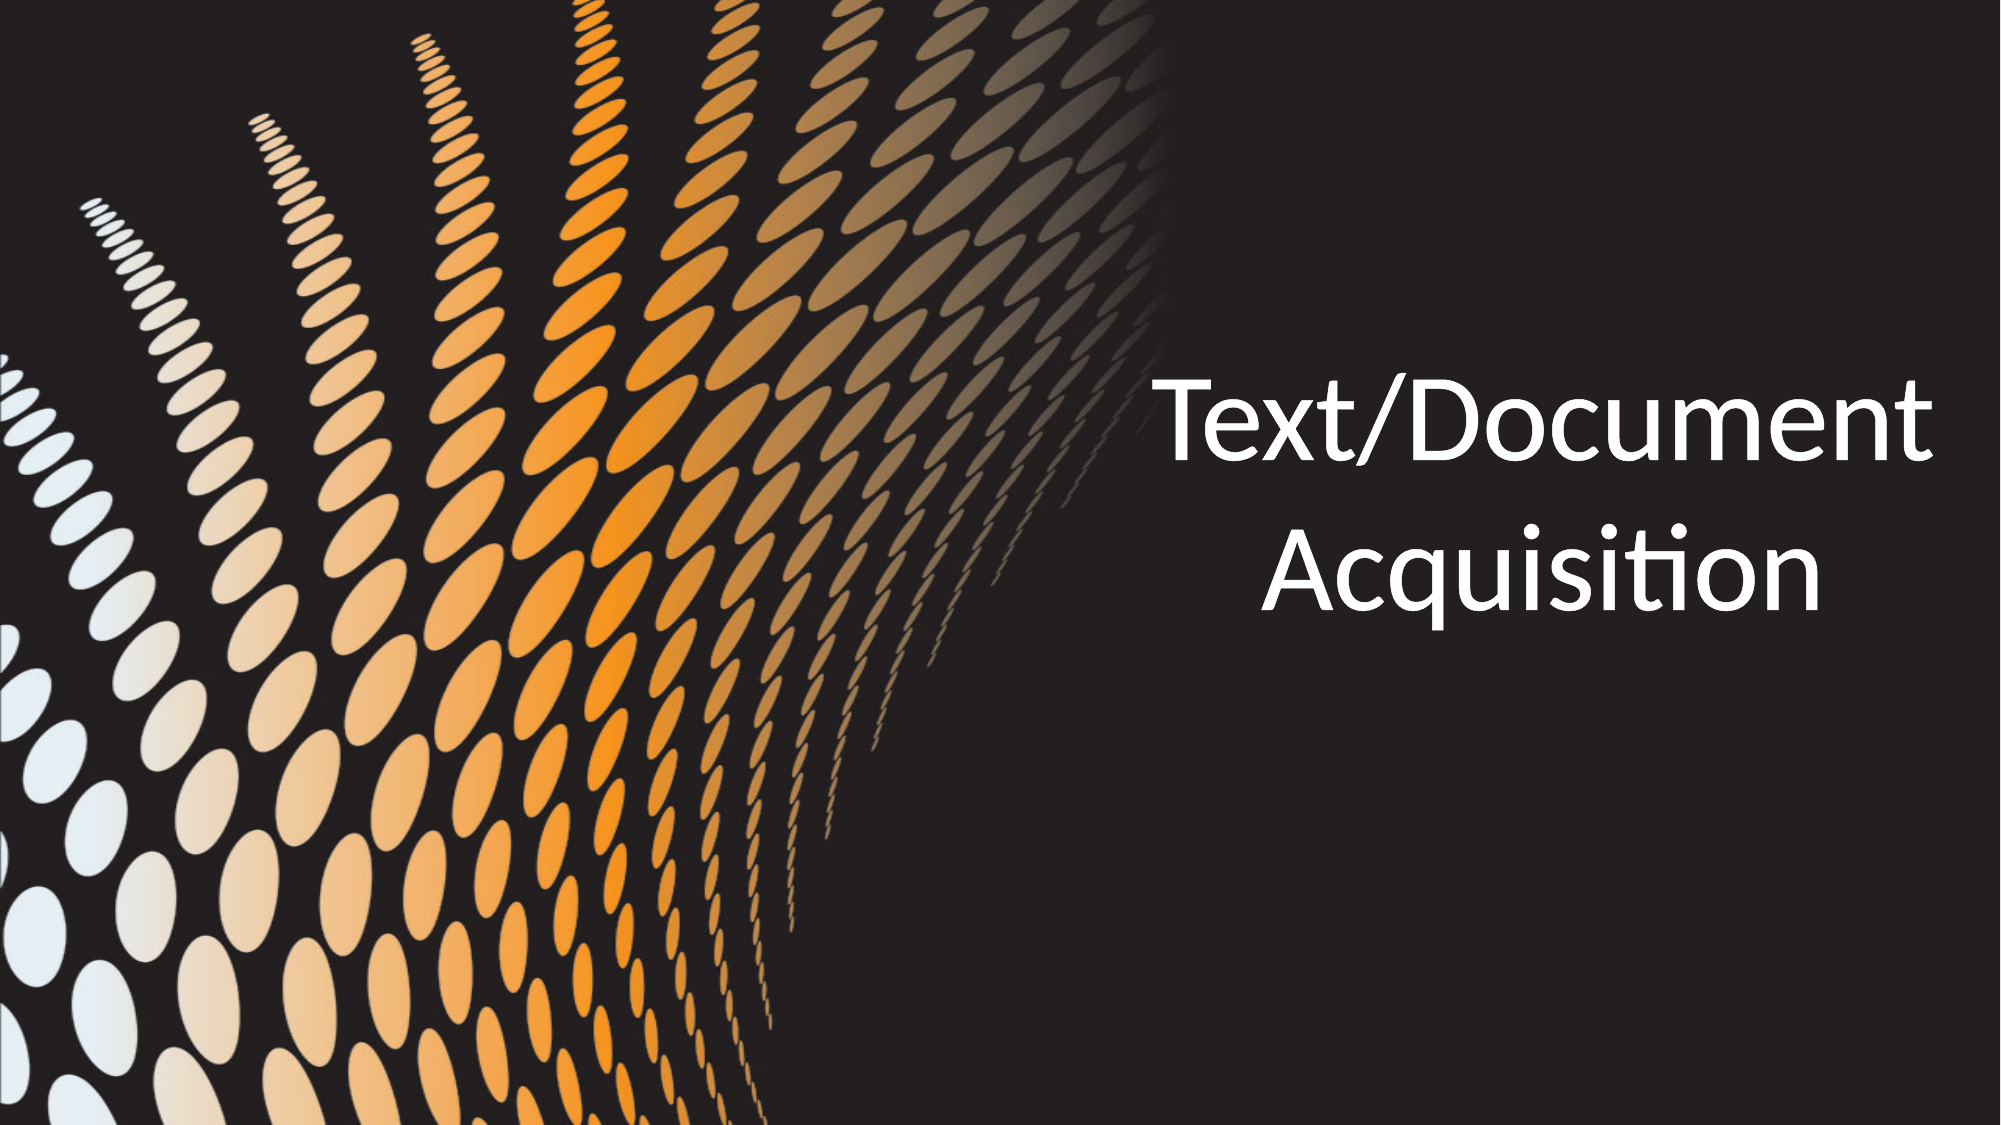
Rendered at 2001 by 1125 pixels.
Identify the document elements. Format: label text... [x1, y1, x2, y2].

text_box Text/Document Acquisition [1130, 327, 1957, 643]
picture [0, 0, 2001, 1125]
